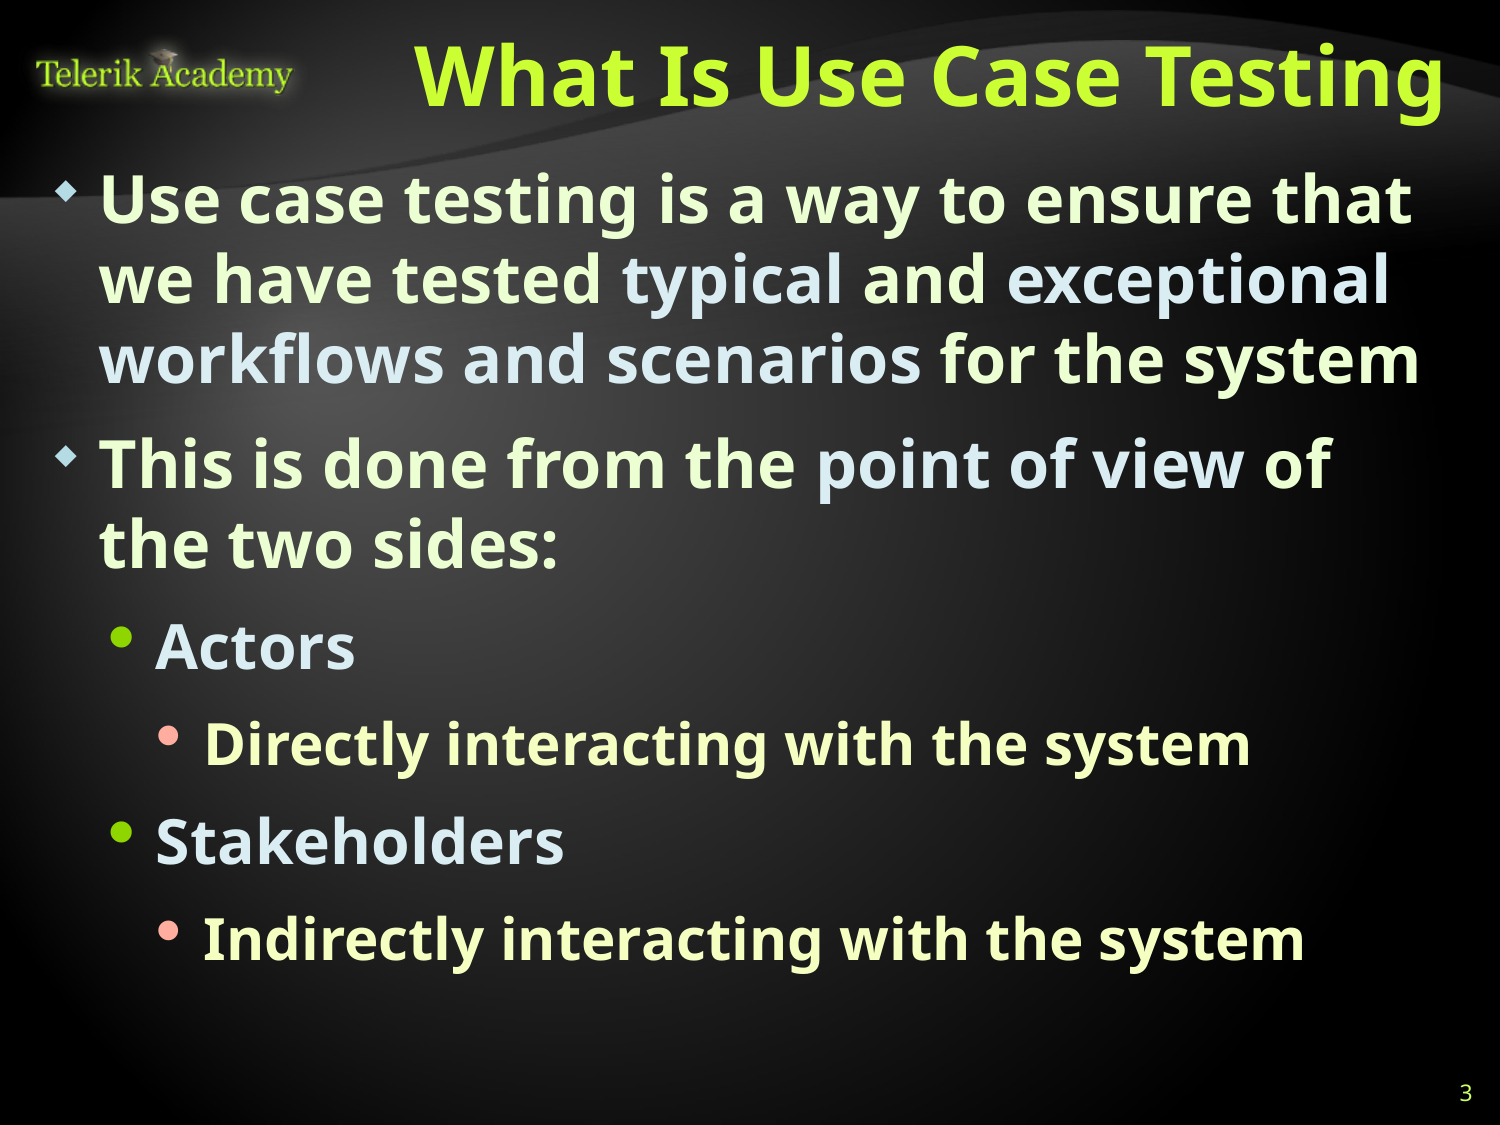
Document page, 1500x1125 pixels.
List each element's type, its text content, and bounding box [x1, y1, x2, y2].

list Use case testing is a way to ensure that we have tested typical and exceptional workflows and scenarios for the system This is done from the point of view of the two sides: Actors Directly interacting with the system Stakeholders Indirectly interacting with the system [37, 149, 1463, 1100]
title What Is Use Case Testing [300, 12, 1463, 149]
slide_number 3 [1412, 1074, 1488, 1113]
picture [0, 0, 1500, 1125]
